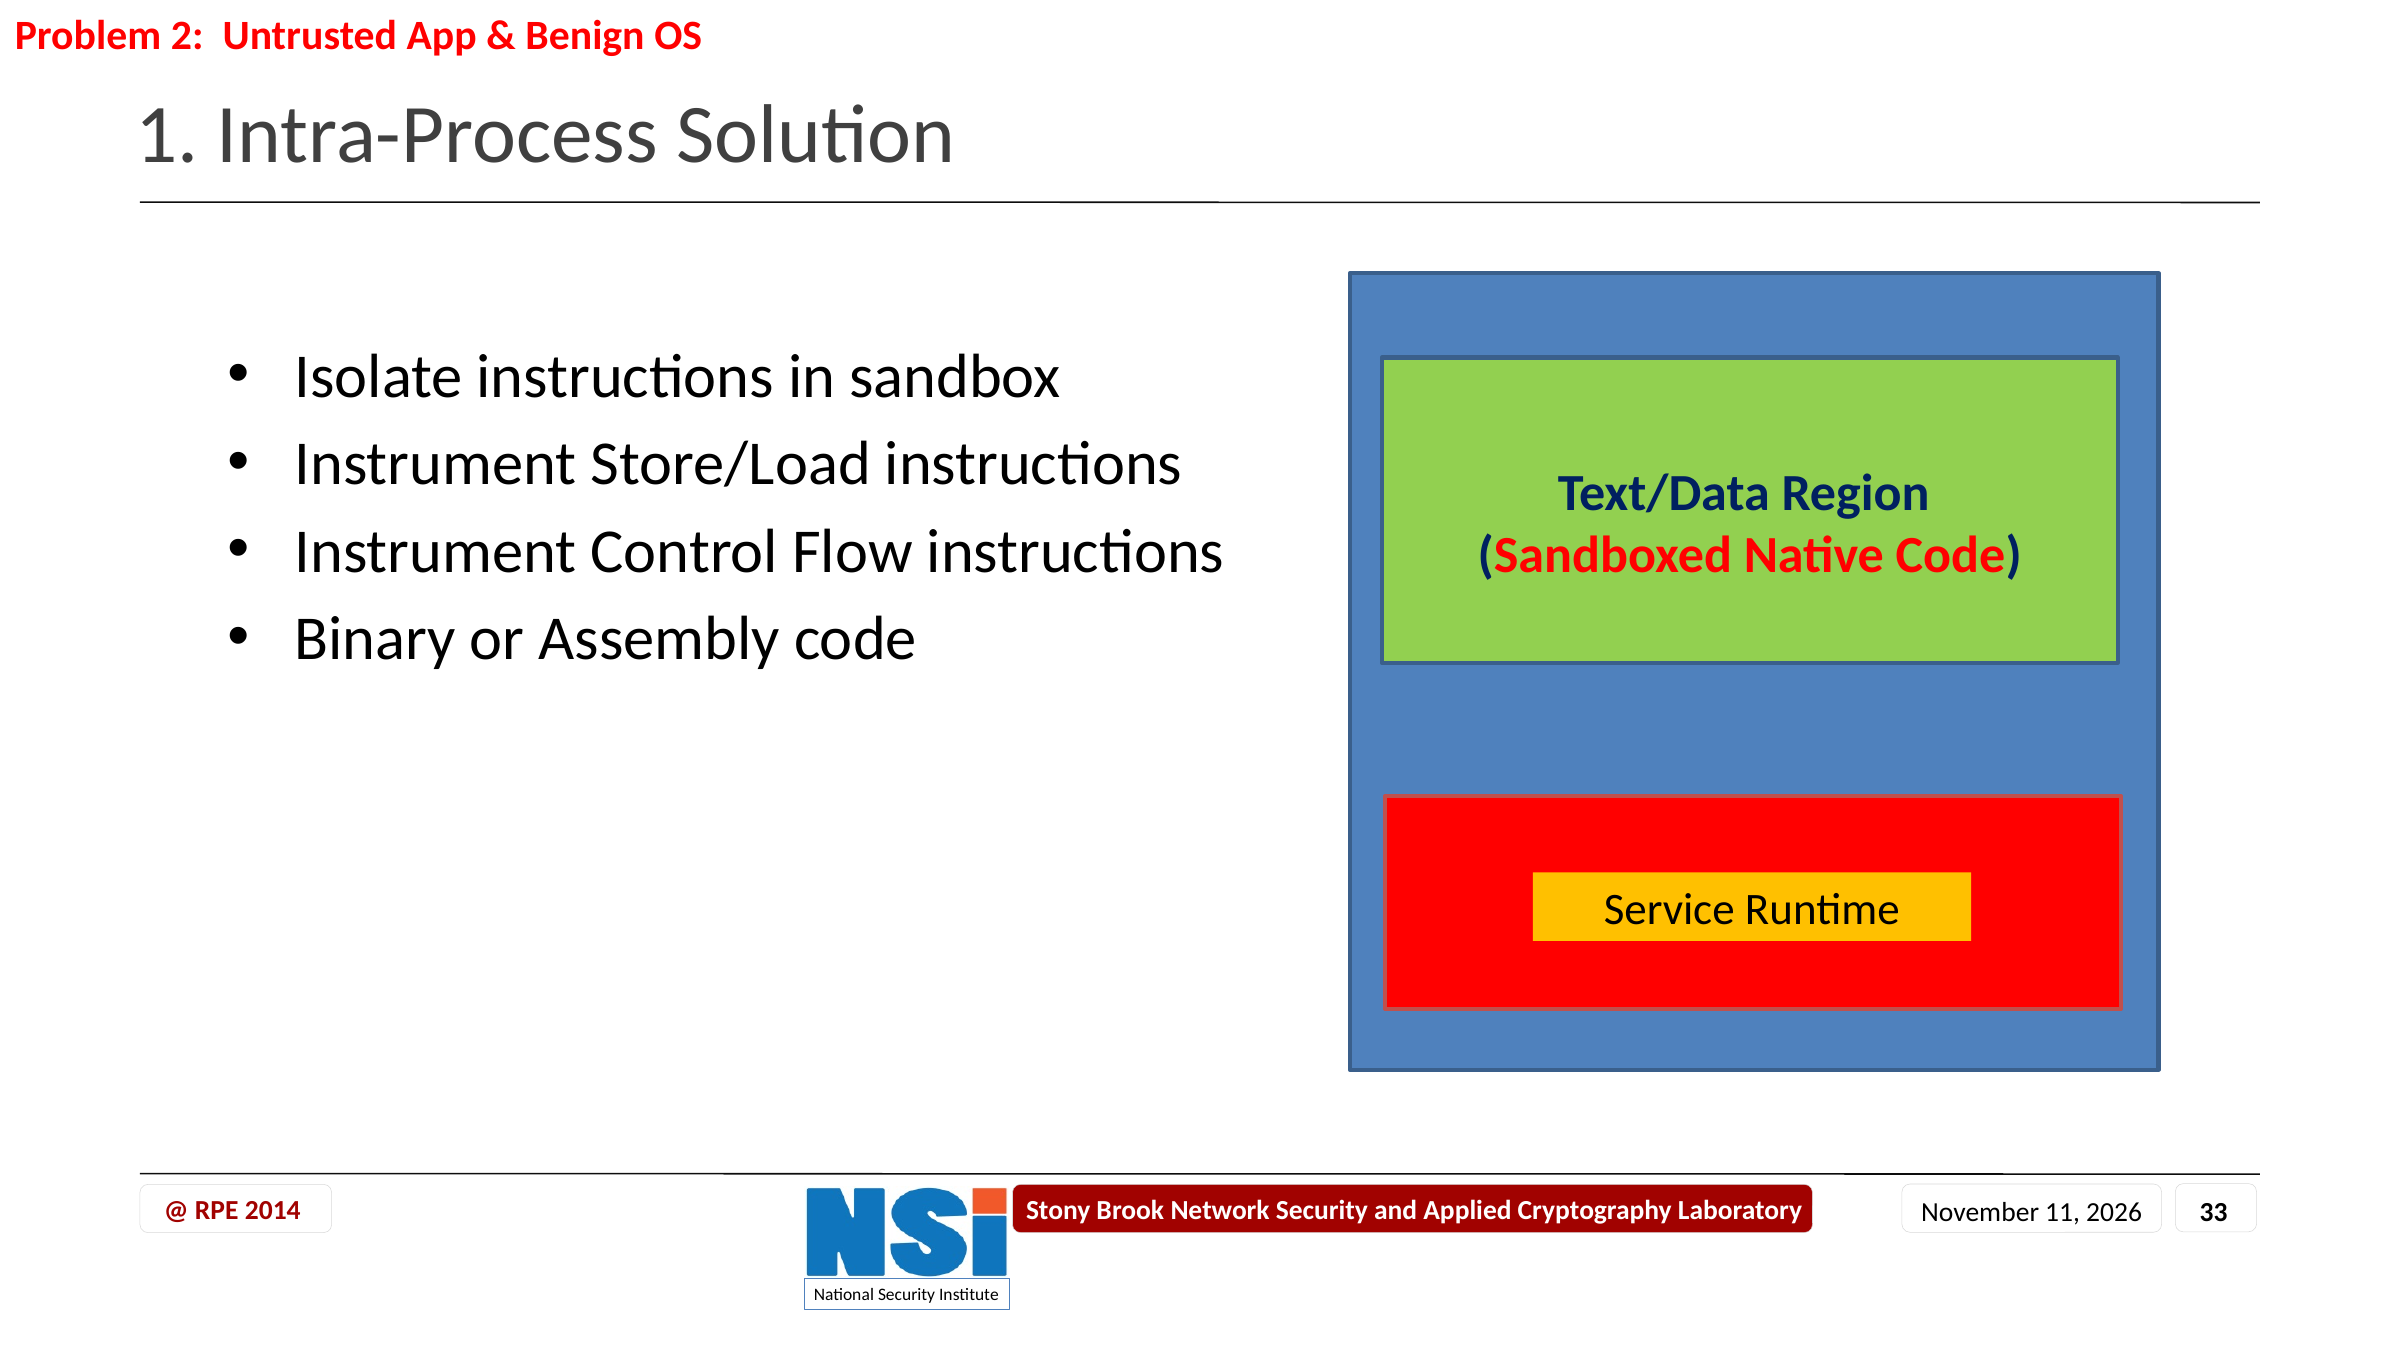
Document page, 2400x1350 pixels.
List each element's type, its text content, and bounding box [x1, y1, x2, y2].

text_box [1383, 794, 2123, 1011]
text_box Service Runtime [1532, 872, 1972, 941]
title 1. Intra-Process Solution [120, 36, 2260, 223]
picture [804, 1186, 1009, 1277]
text_box Text/Data Region (Sandboxed Native Code) [1455, 450, 2045, 591]
text_box Isolate instructions in sandbox Instrument Store/Load instructions Instrument Control Flow instructions Binary or Assembly code [212, 327, 1242, 1070]
text_box Problem 2: Untrusted App & Benign OS [0, 0, 938, 65]
text_box [1380, 355, 2120, 665]
text_box [1348, 271, 2161, 1072]
